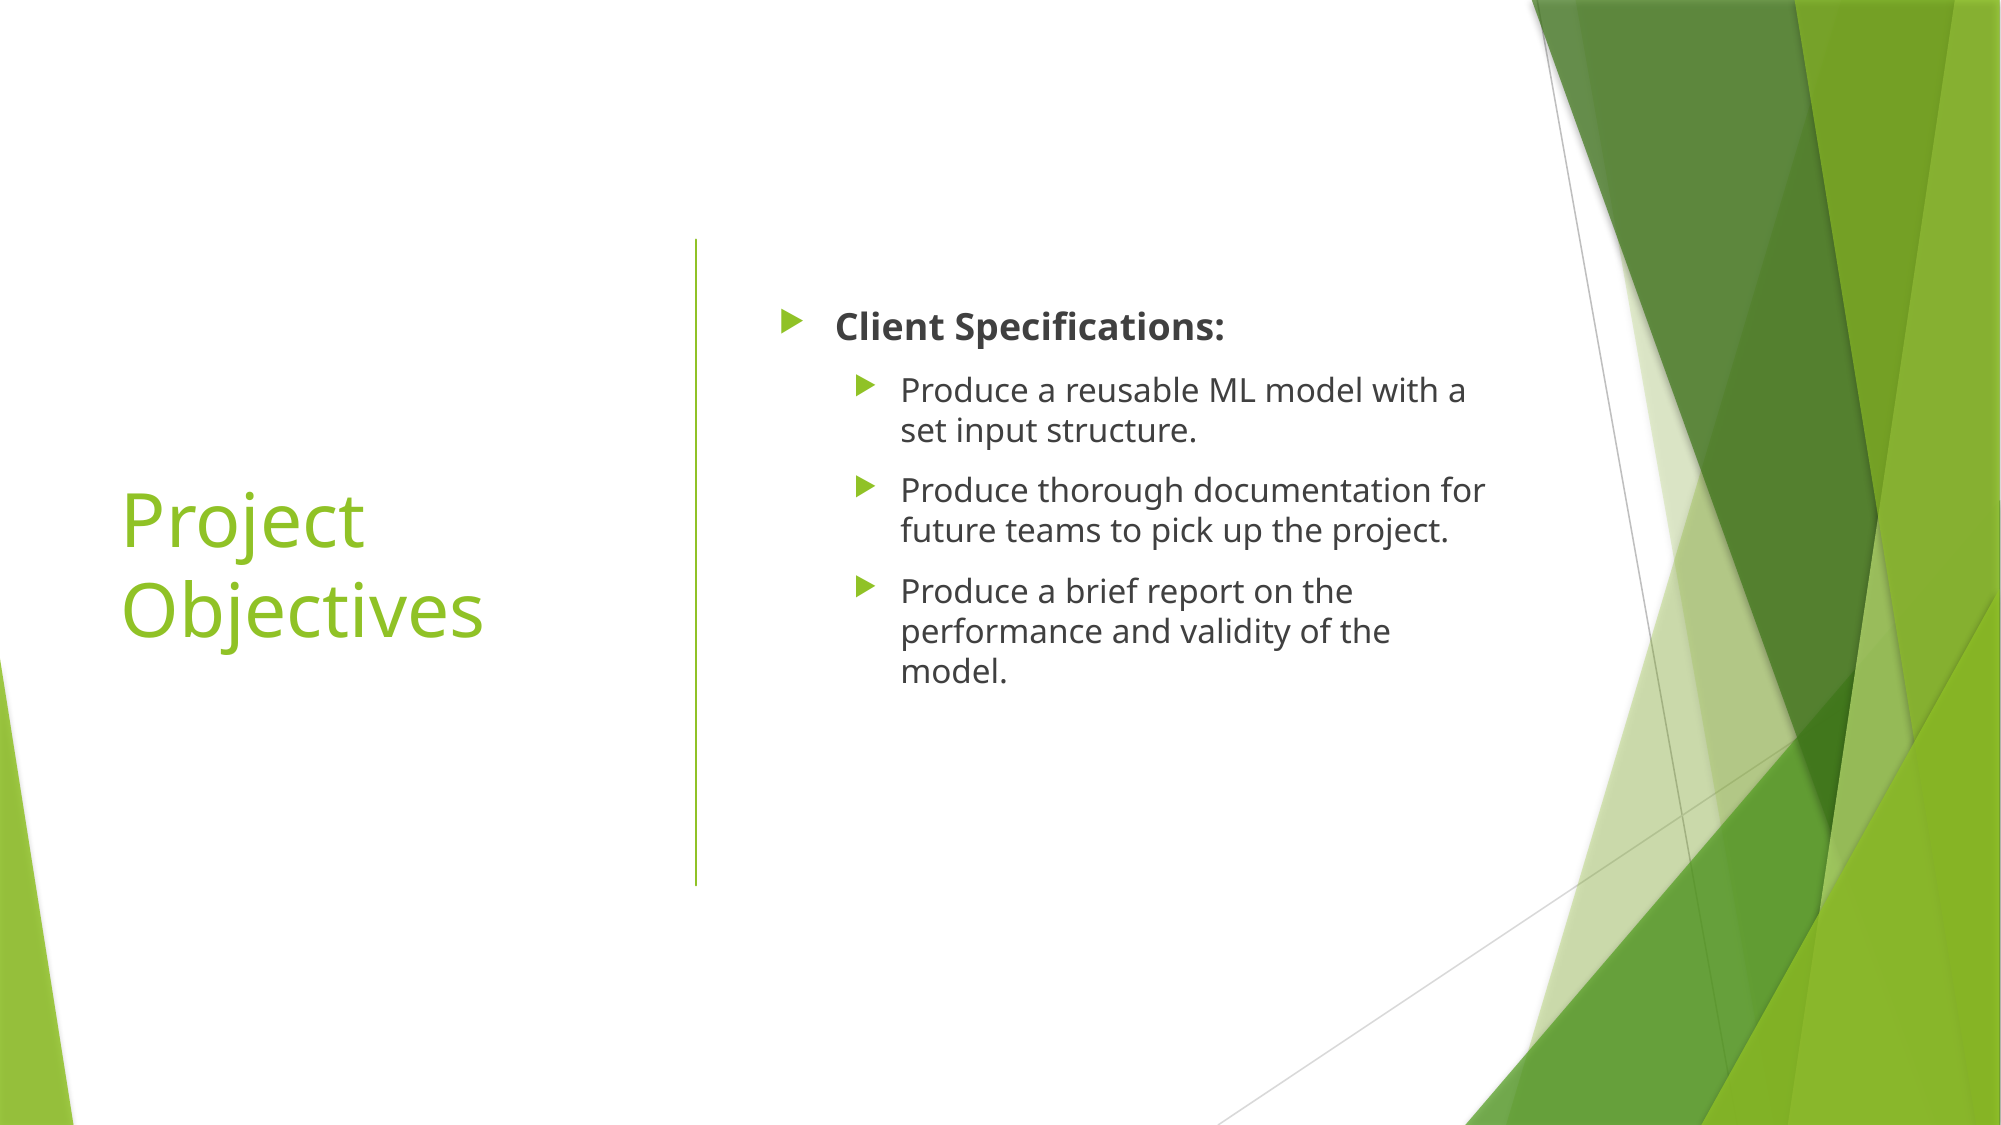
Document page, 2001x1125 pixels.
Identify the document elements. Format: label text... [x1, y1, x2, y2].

title Project Objectives [105, 133, 658, 991]
list Client Specifications: Produce a reusable ML model with a set input structure. Produce thorough documentation for future teams to pick up the project. Produce a brief report on the performance and validity of the model. [763, 133, 1522, 991]
